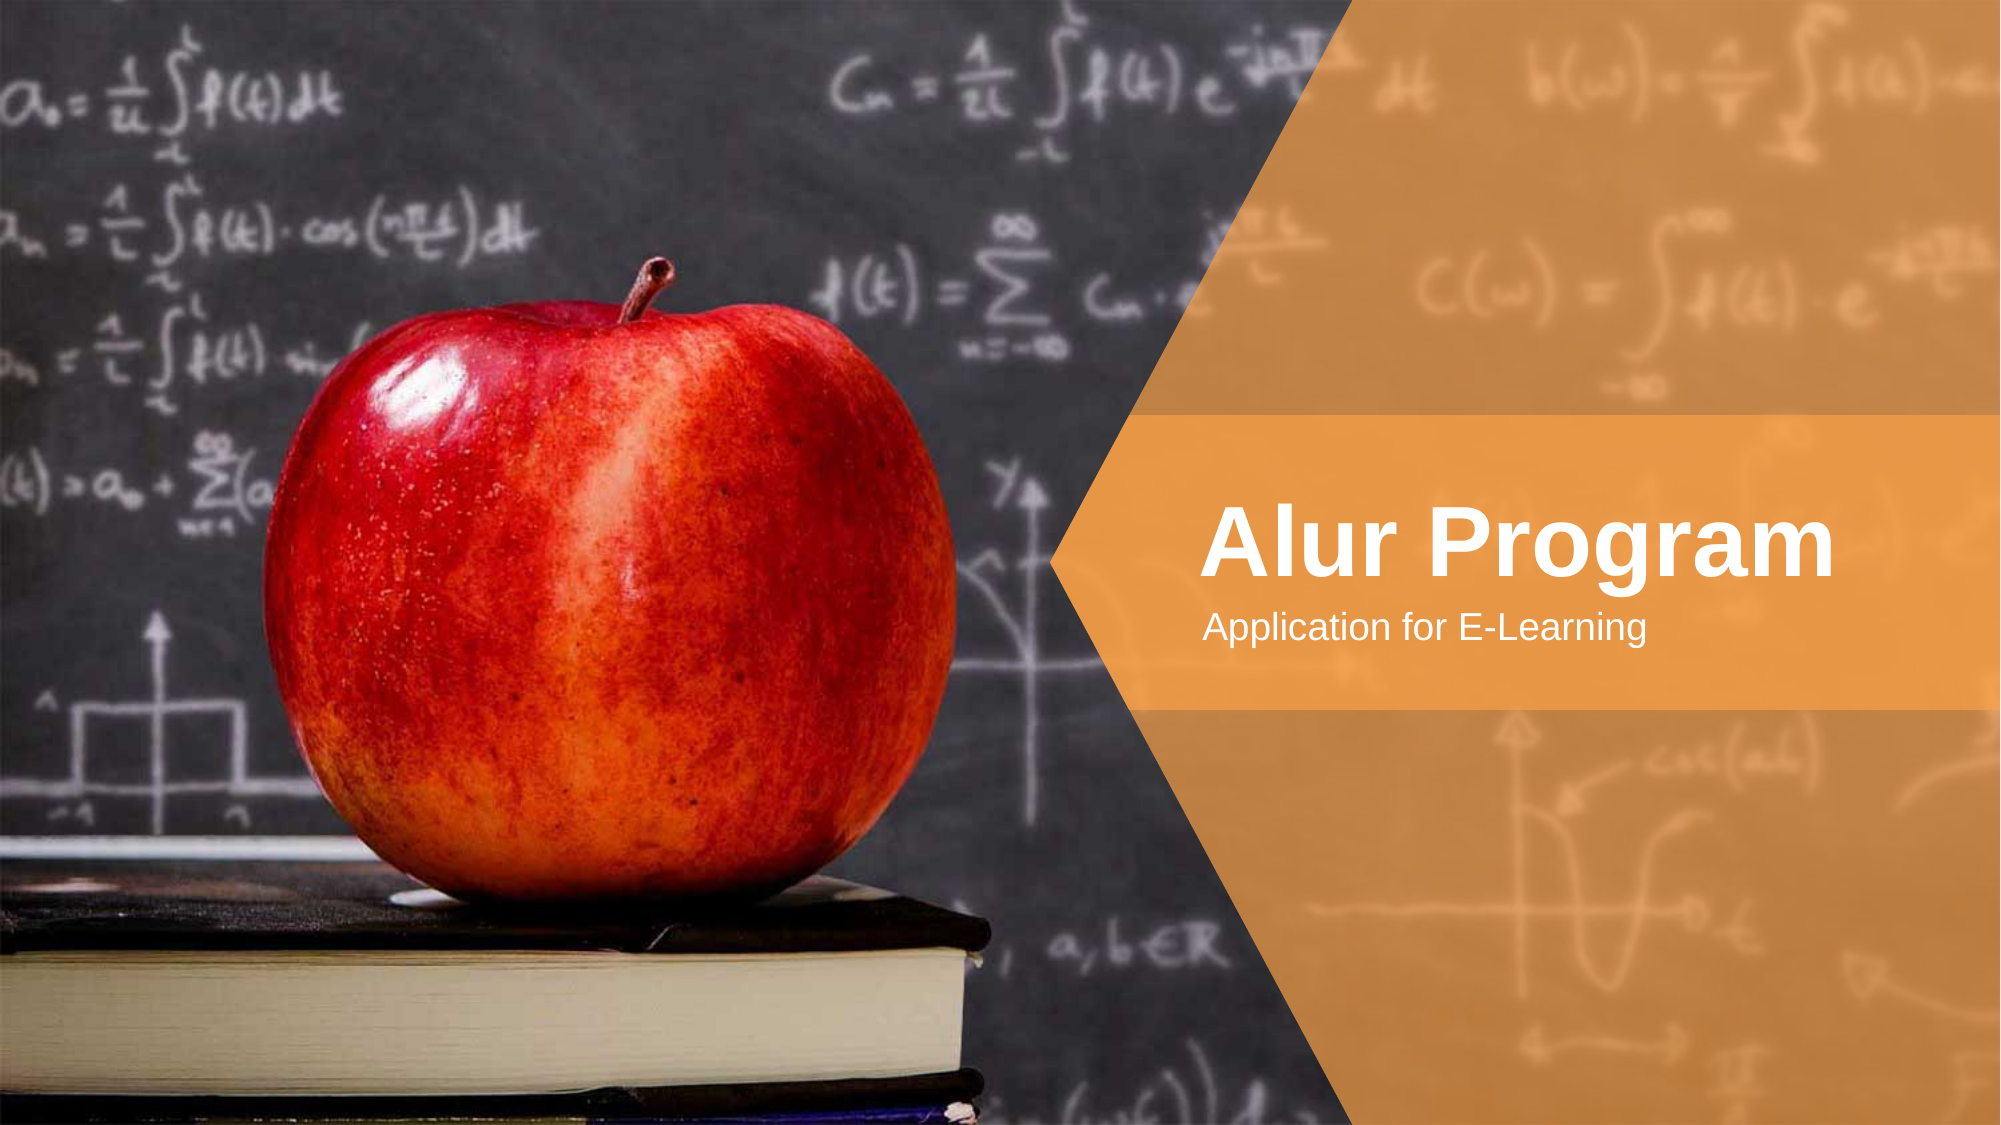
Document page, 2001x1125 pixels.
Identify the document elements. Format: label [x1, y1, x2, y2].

text_box [1128, 711, 2000, 1125]
text_box [1184, 468, 1966, 657]
text_box [1048, 413, 2000, 711]
picture [0, 0, 1350, 1125]
text_box [1129, 0, 2000, 413]
